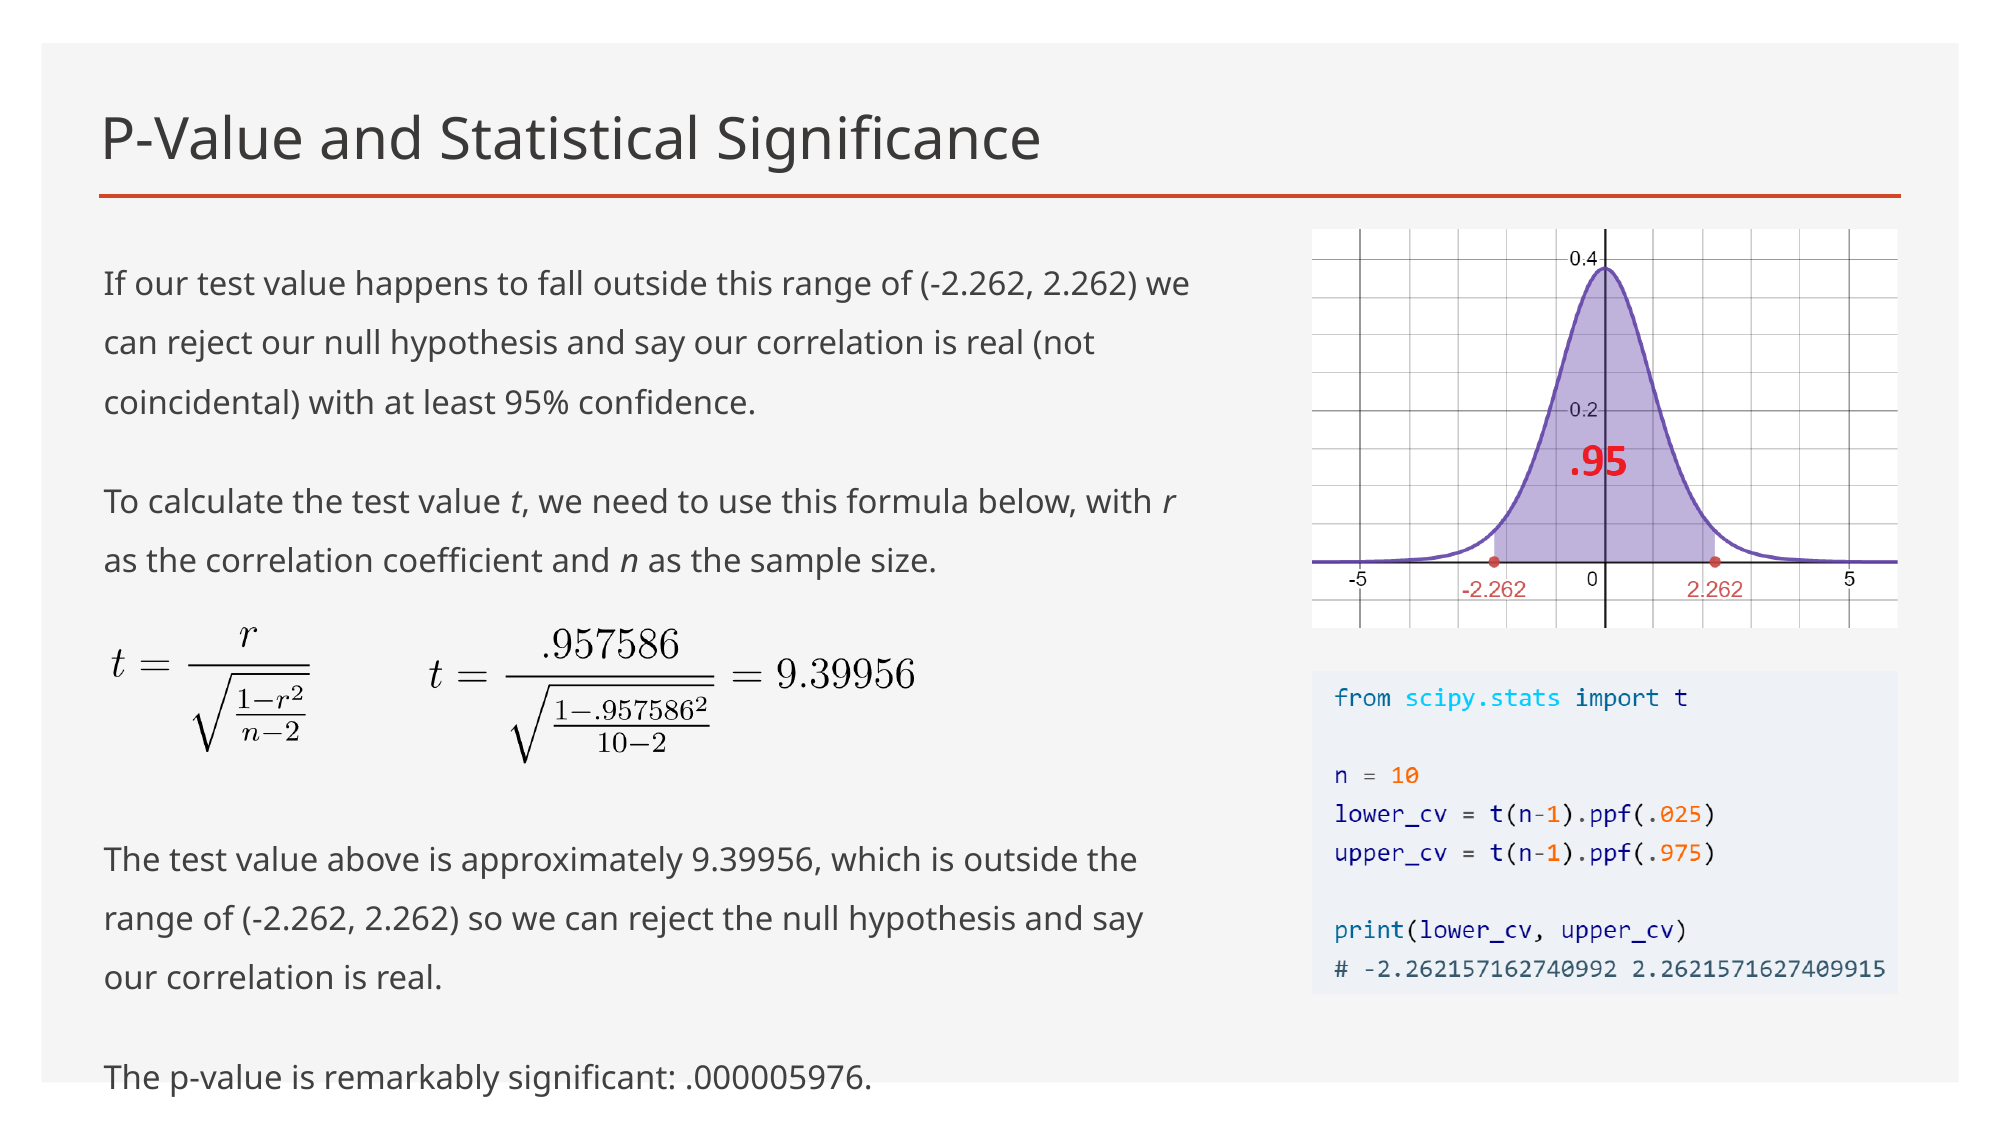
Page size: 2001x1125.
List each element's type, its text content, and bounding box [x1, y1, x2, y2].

picture [110, 627, 310, 752]
picture [1312, 229, 1898, 628]
picture [1312, 671, 1898, 994]
title P-Value and Statistical Significance [85, 73, 1214, 179]
picture [428, 627, 914, 764]
list If our test value happens to fall outside this range of (-2.262, 2.262) we can reject our null hypothesis and say our correlation is real (not coincidental) with at least 95% confidence. To calculate the test value t, we need to use this formula below, with r as the correlation coefficient and n as the sample size. The test value above is approximately 9.39956, which is outside the range of (-2.262, 2.262) so we can reject the null hypothesis and say our correlation is real. The p-value is remarkably significant: .000005976. [88, 235, 1214, 1111]
